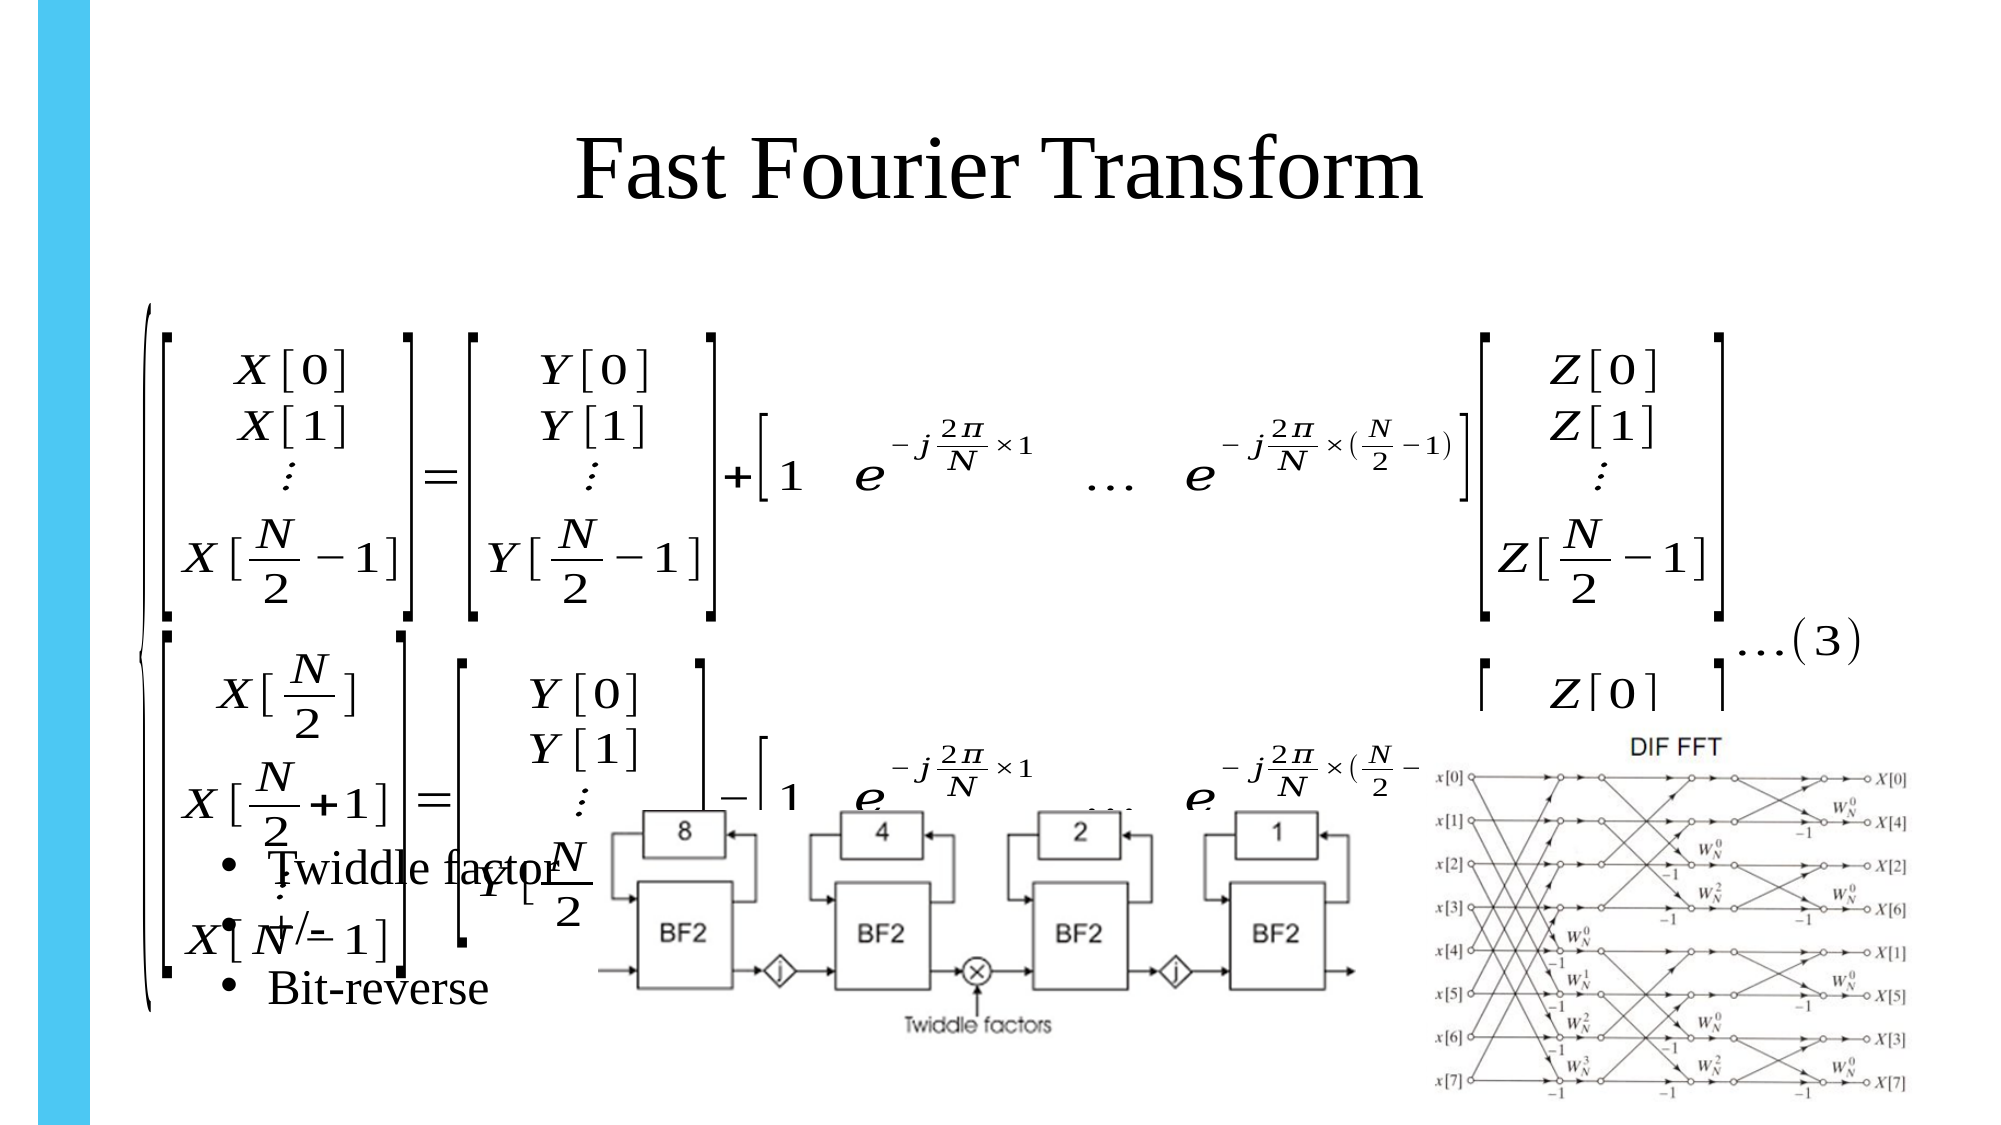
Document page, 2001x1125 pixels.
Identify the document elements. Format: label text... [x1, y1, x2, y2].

picture [1426, 711, 1913, 1104]
title Fast Fourier Transform [137, 59, 1863, 278]
picture [38, 0, 90, 1125]
picture [598, 810, 1356, 1041]
text_box Twiddle factor +/- Bit-reverse [205, 827, 598, 1022]
